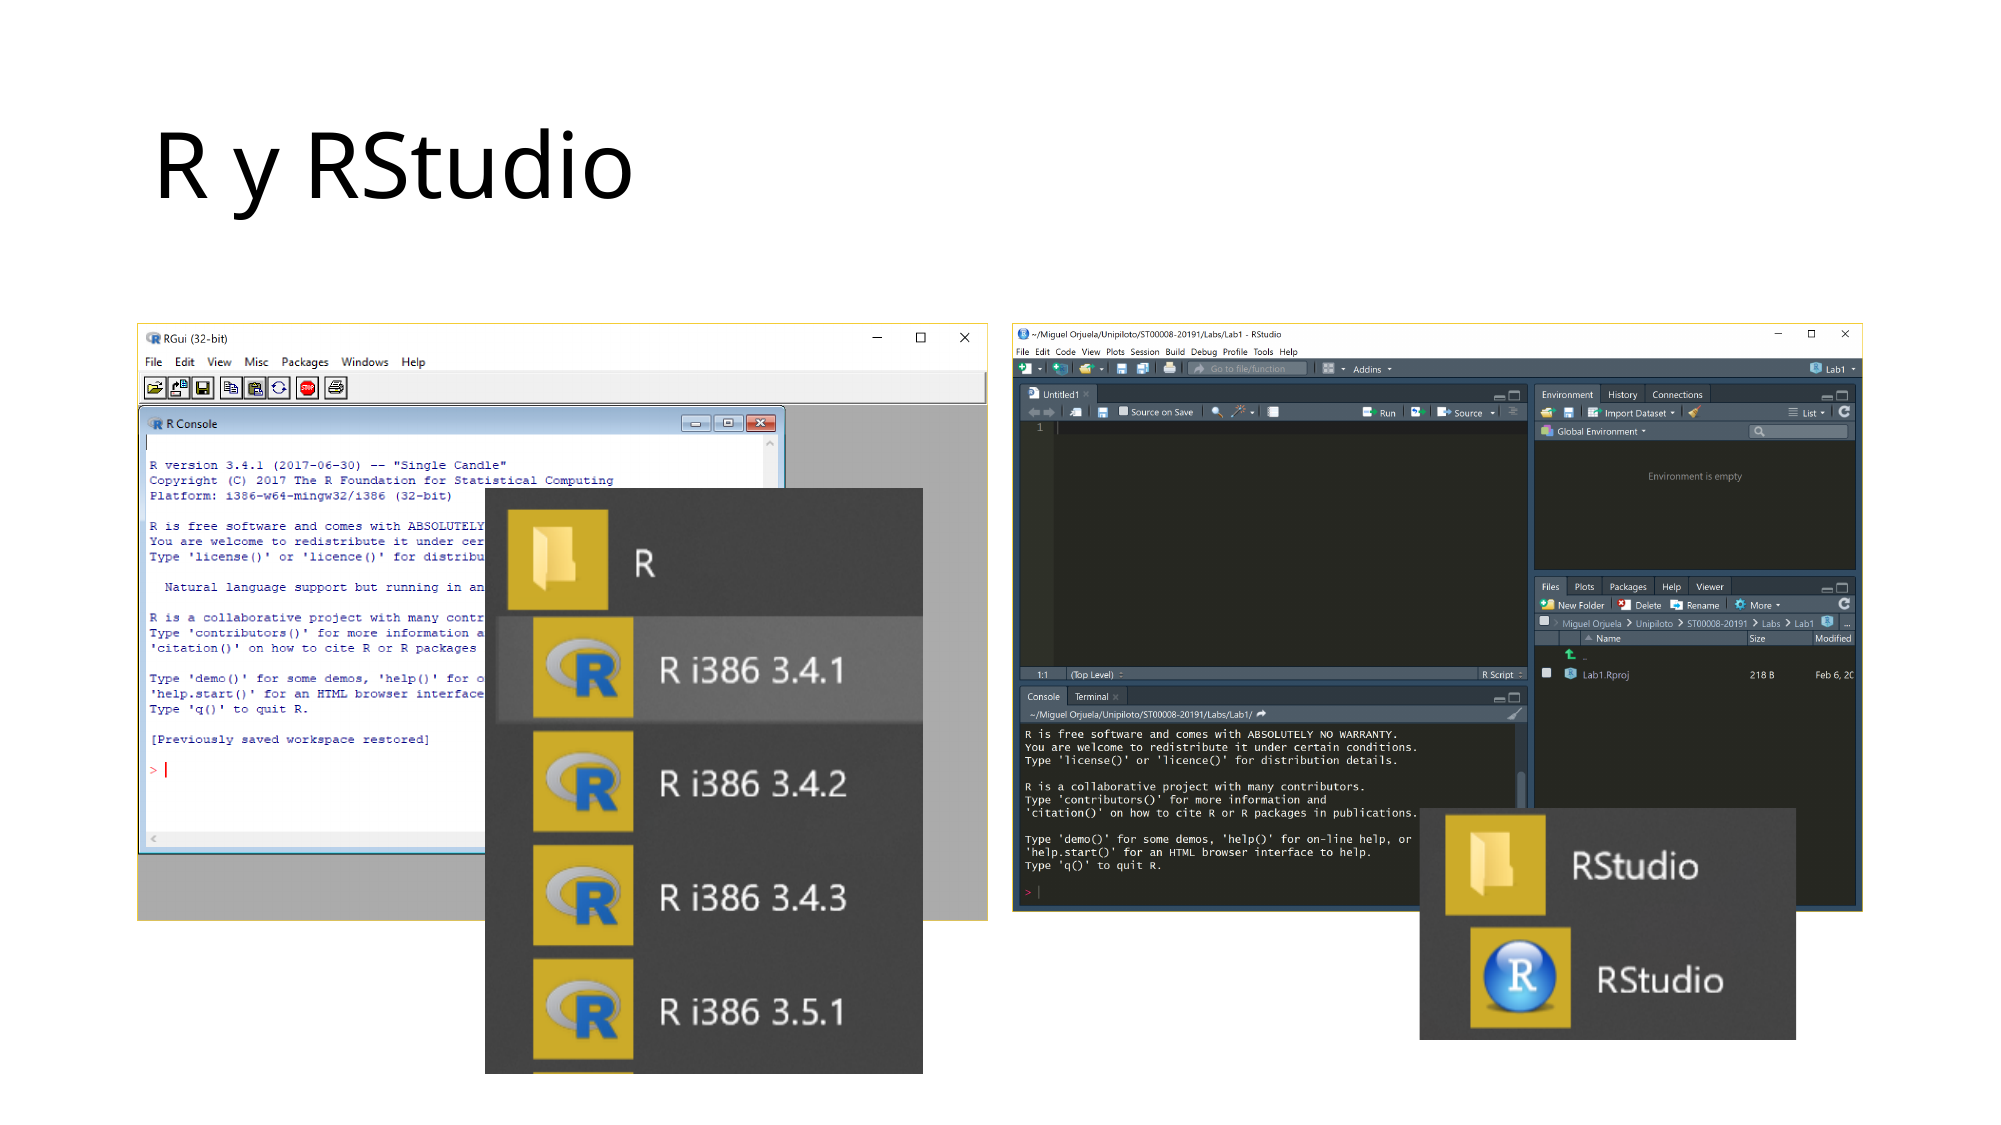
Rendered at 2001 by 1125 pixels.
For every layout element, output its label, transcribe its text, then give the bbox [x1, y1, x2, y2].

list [1012, 323, 1863, 912]
picture [1419, 808, 1797, 1040]
title R y RStudio [137, 59, 1863, 278]
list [137, 323, 988, 921]
picture [485, 488, 923, 1074]
